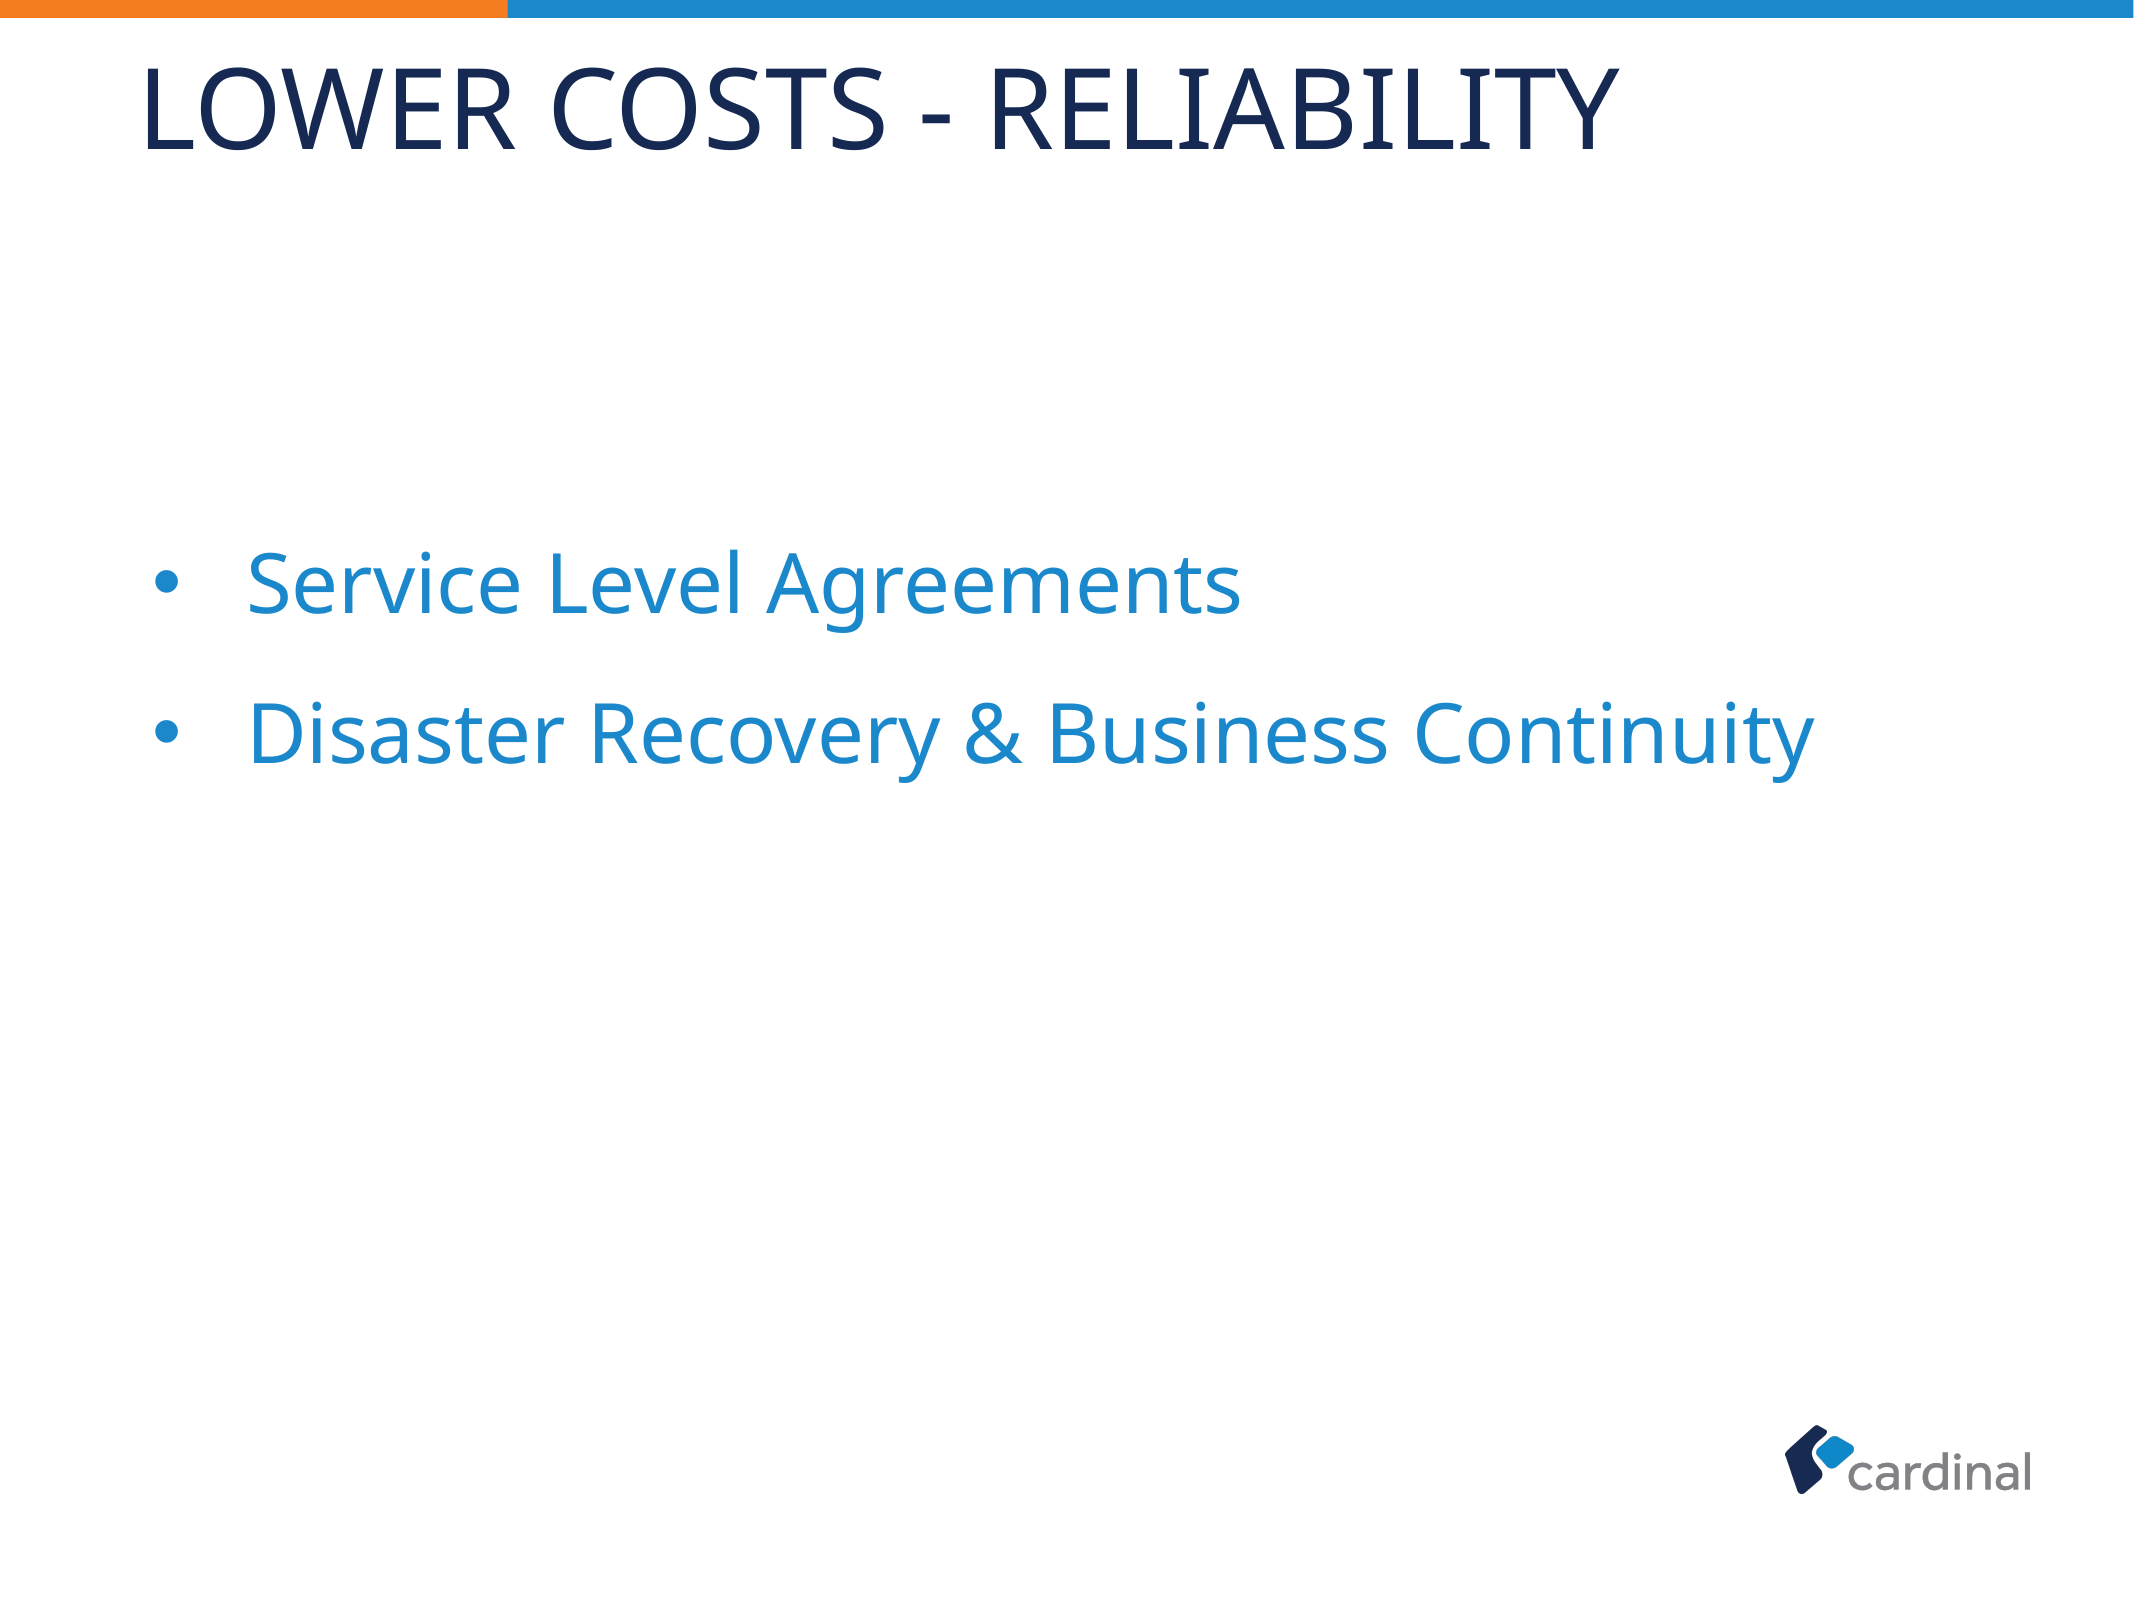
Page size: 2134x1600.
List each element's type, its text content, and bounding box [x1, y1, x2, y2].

title Lower costs - Reliability [136, 59, 1863, 278]
text_box Service Level Agreements Disaster Recovery & Business Continuity [137, 473, 1954, 788]
picture [1785, 1425, 2030, 1494]
